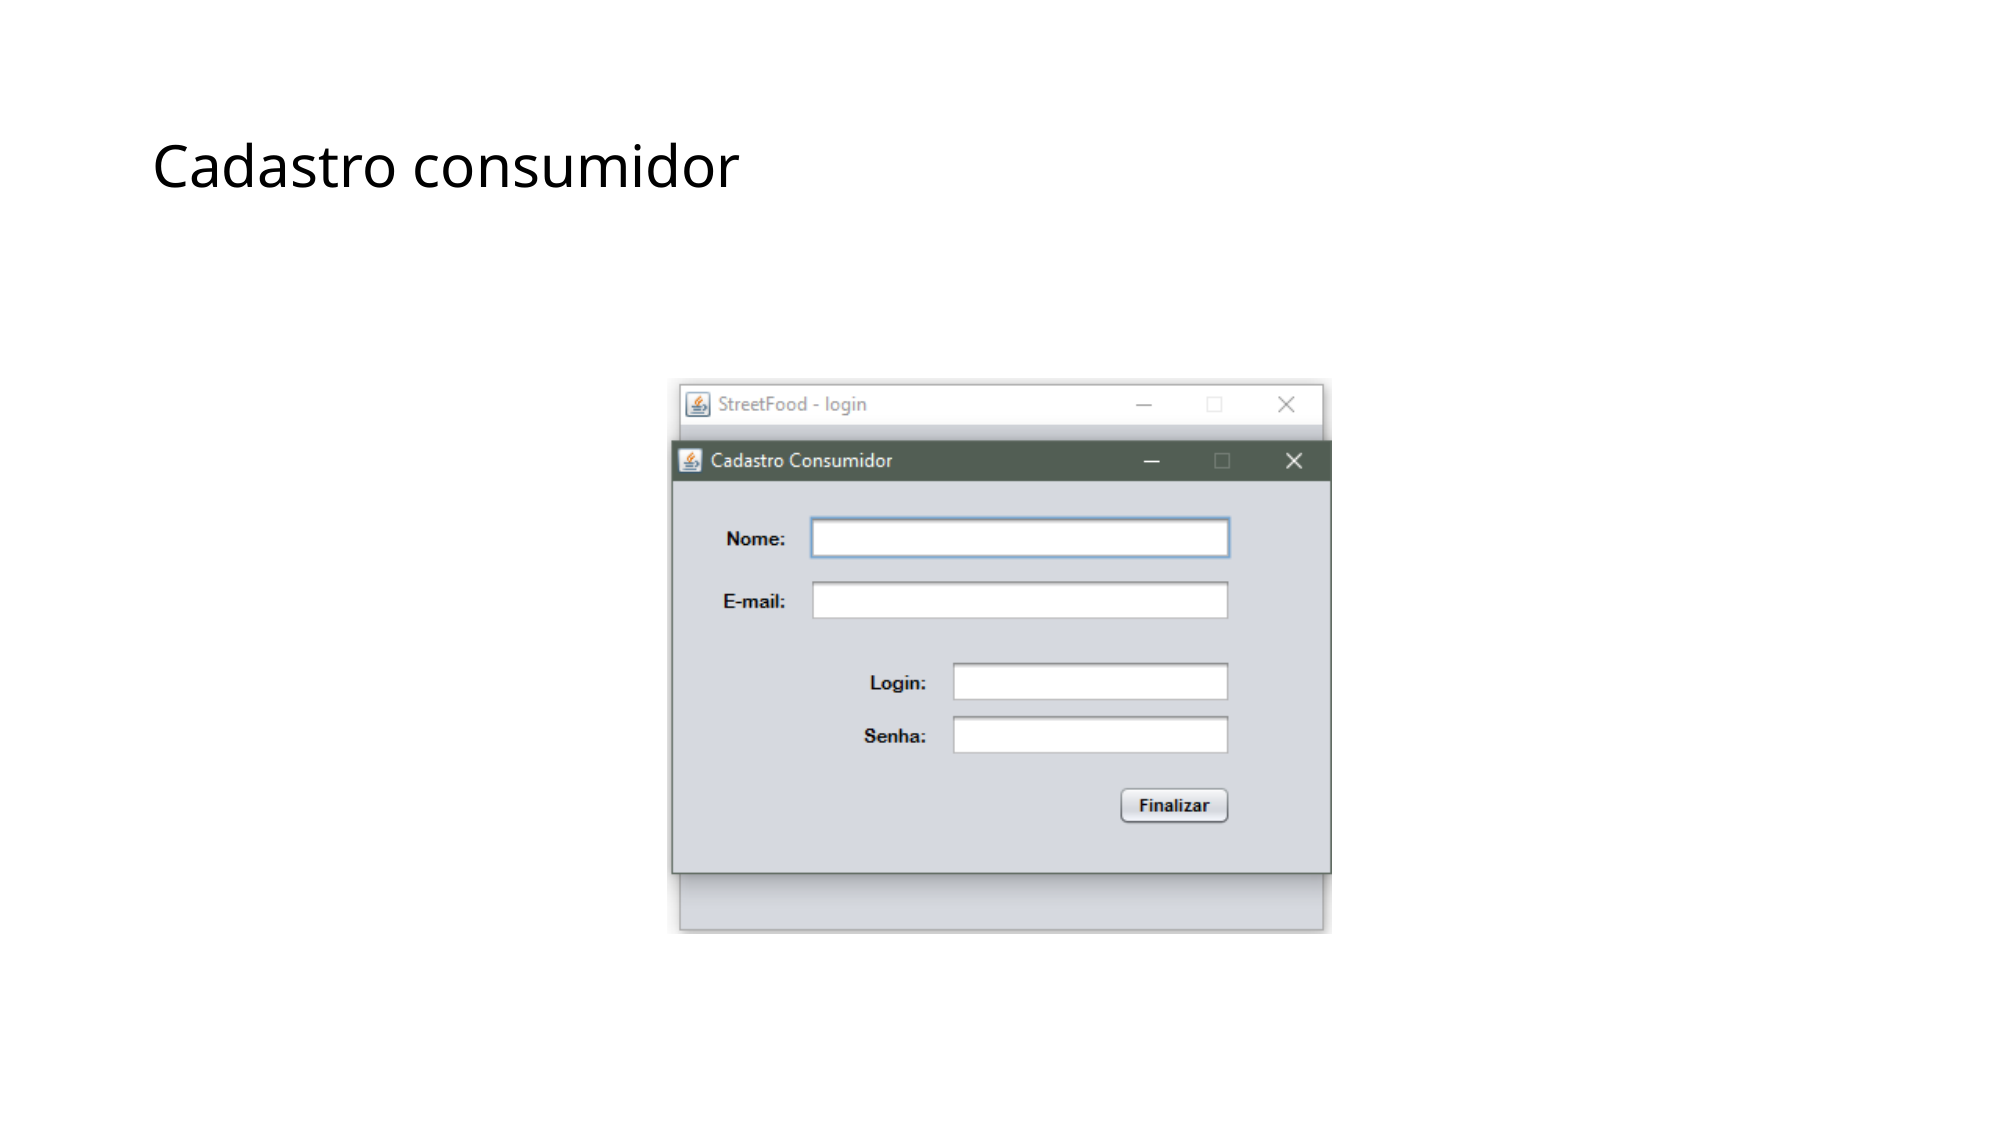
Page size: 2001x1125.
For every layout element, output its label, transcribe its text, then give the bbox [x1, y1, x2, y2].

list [667, 378, 1332, 934]
title Cadastro consumidor [137, 59, 1863, 278]
